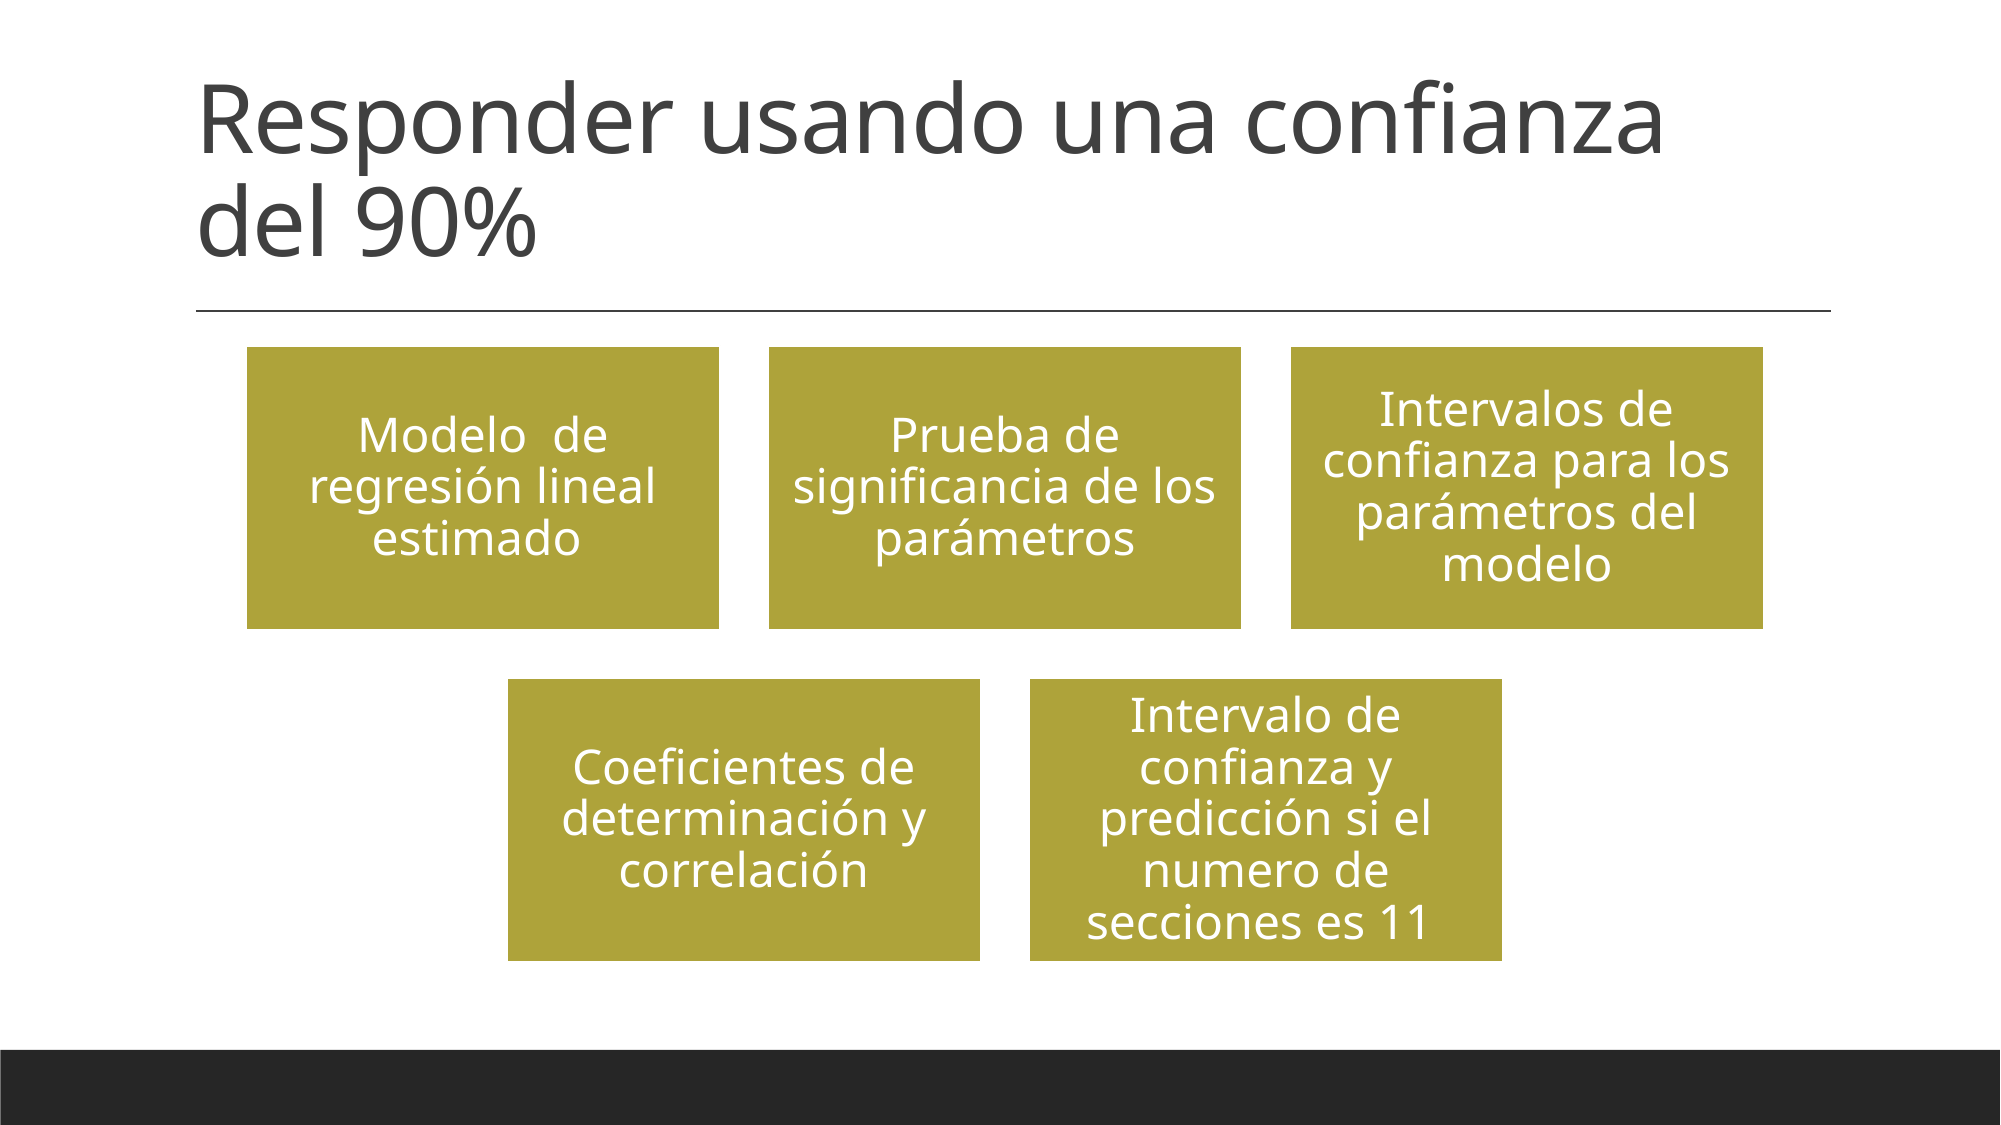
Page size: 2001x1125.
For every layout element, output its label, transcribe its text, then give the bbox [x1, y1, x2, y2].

title Responder usando una confianza del 90% [180, 47, 1830, 285]
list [179, 345, 1831, 964]
